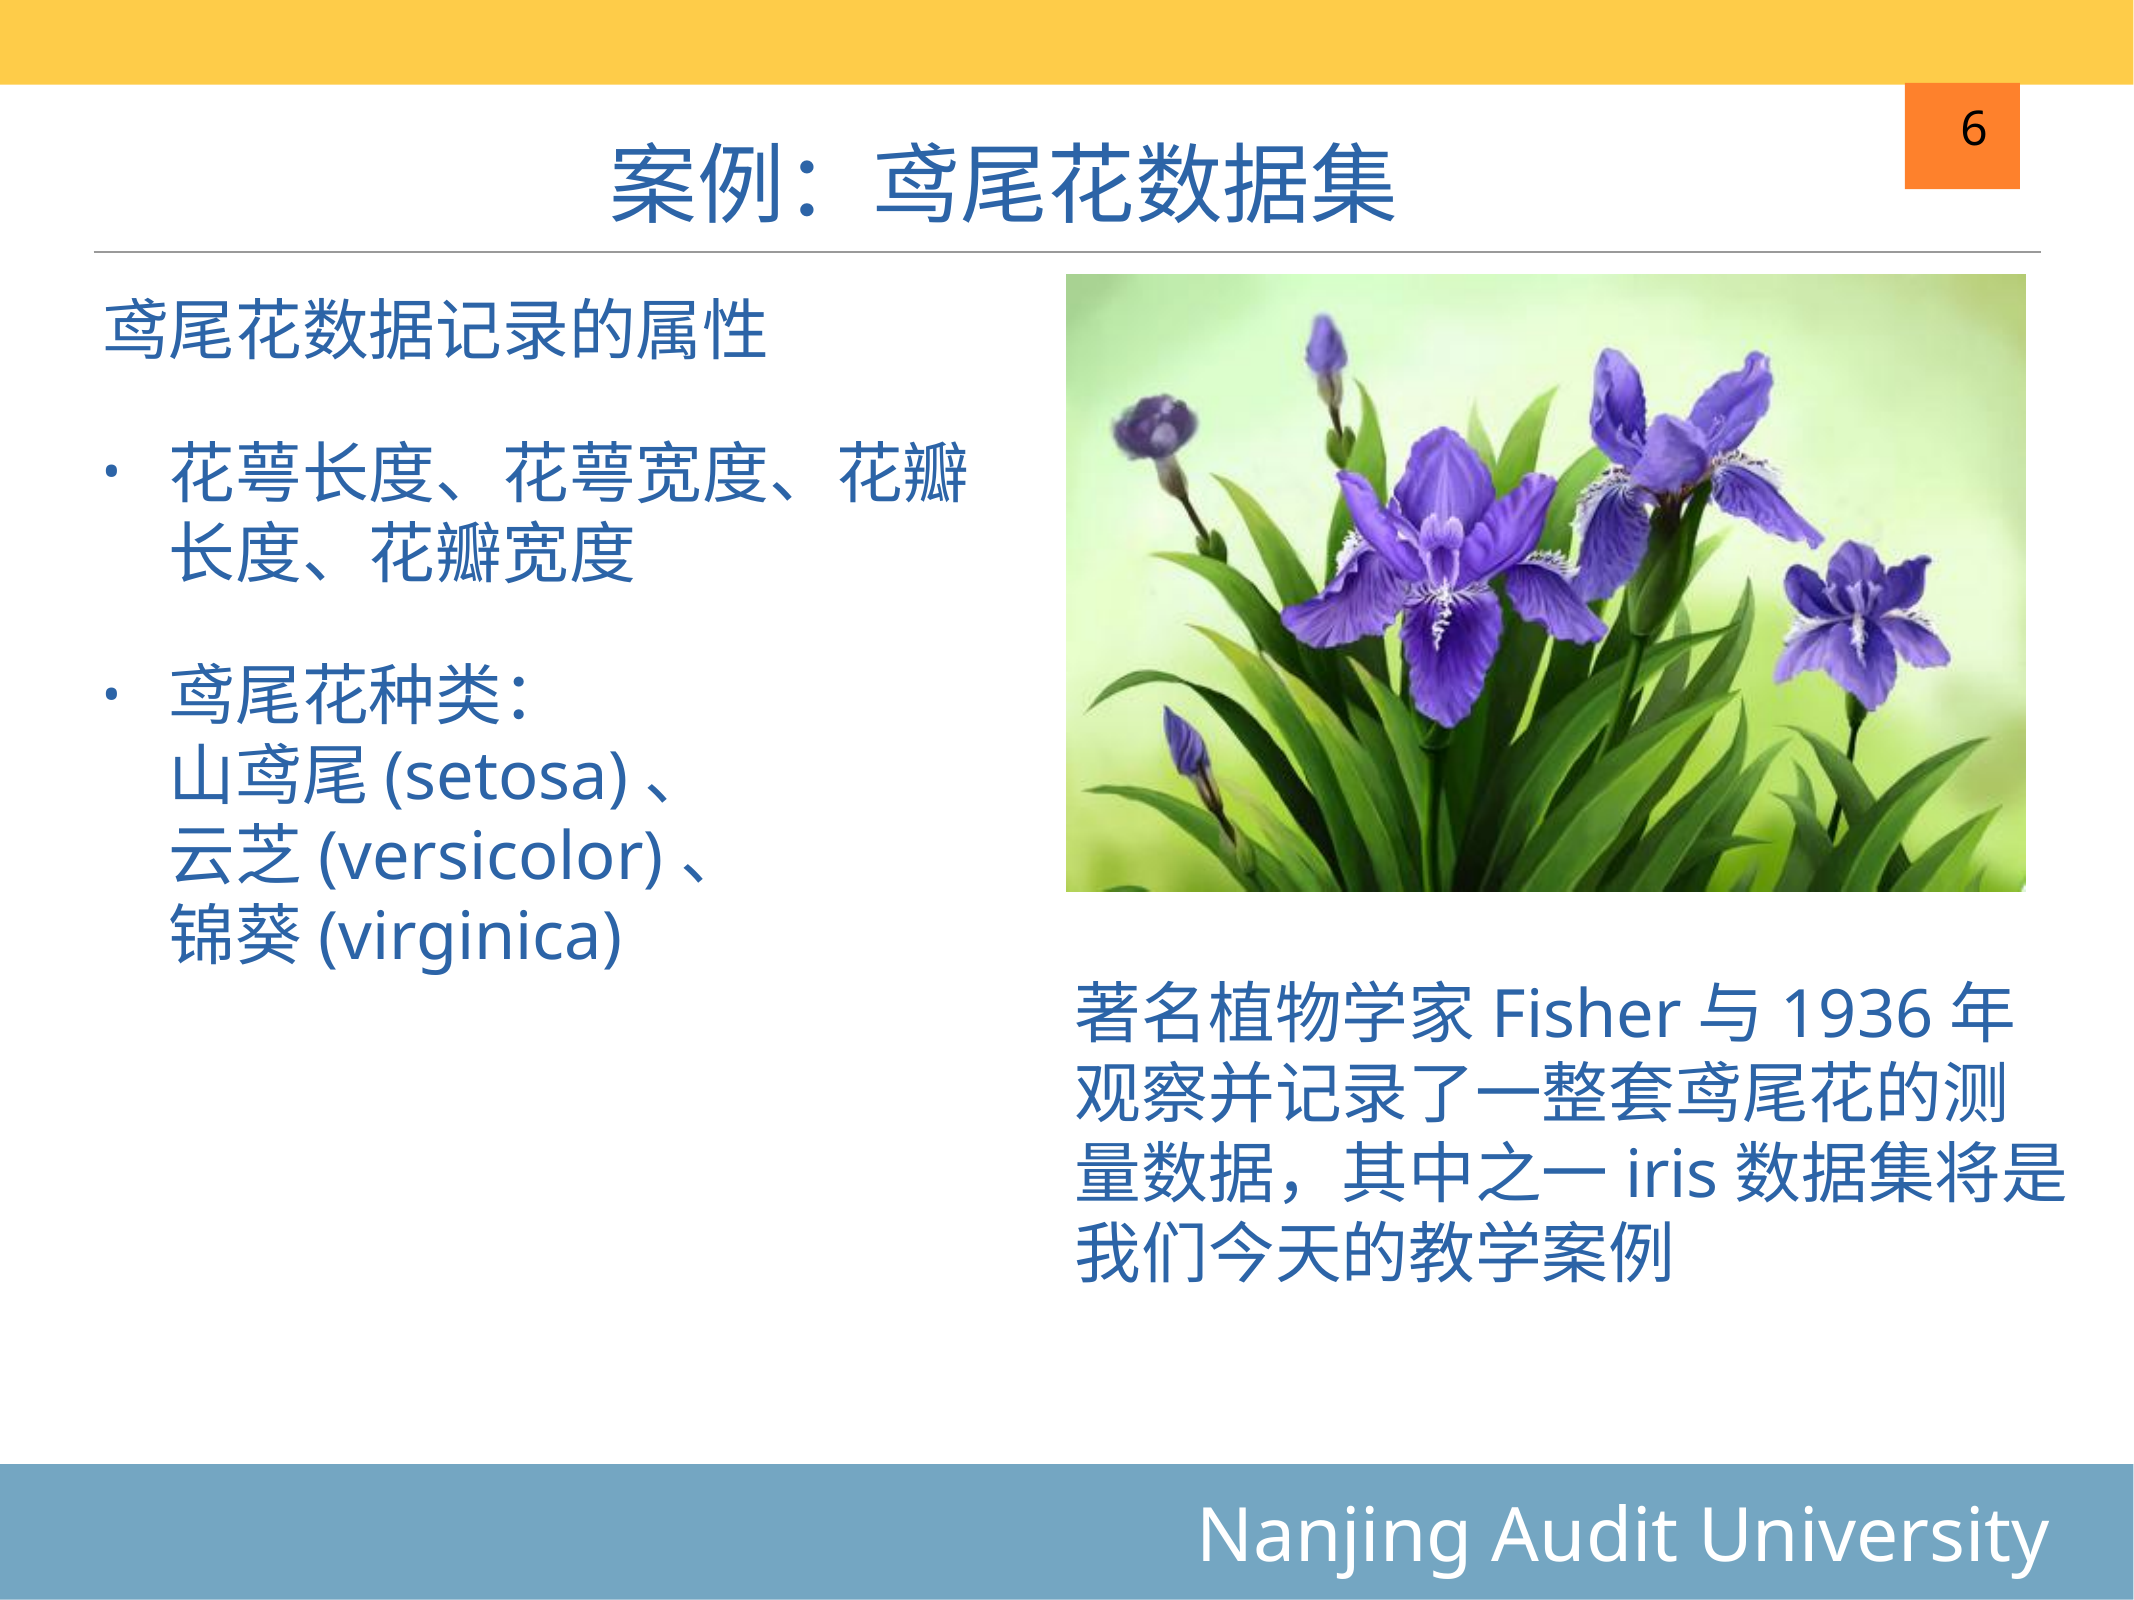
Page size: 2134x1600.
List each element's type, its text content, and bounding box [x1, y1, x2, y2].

title 案例：鸢尾花数据集 [124, 92, 1884, 244]
text_box 著名植物学家Fisher与1936年观察并记录了一整套鸢尾花的测量数据，其中之一iris数据集将是我们今天的教学案例 [1066, 962, 2084, 1299]
slide_number 6 [1923, 96, 1997, 172]
picture [1066, 274, 2026, 893]
list 鸢尾花数据记录的属性 花萼长度、花萼宽度、花瓣长度、花瓣宽度 鸢尾花种类： 山鸢尾(setosa)、 云芝(versicolor)、 锦葵(virginica) [93, 279, 1019, 1238]
